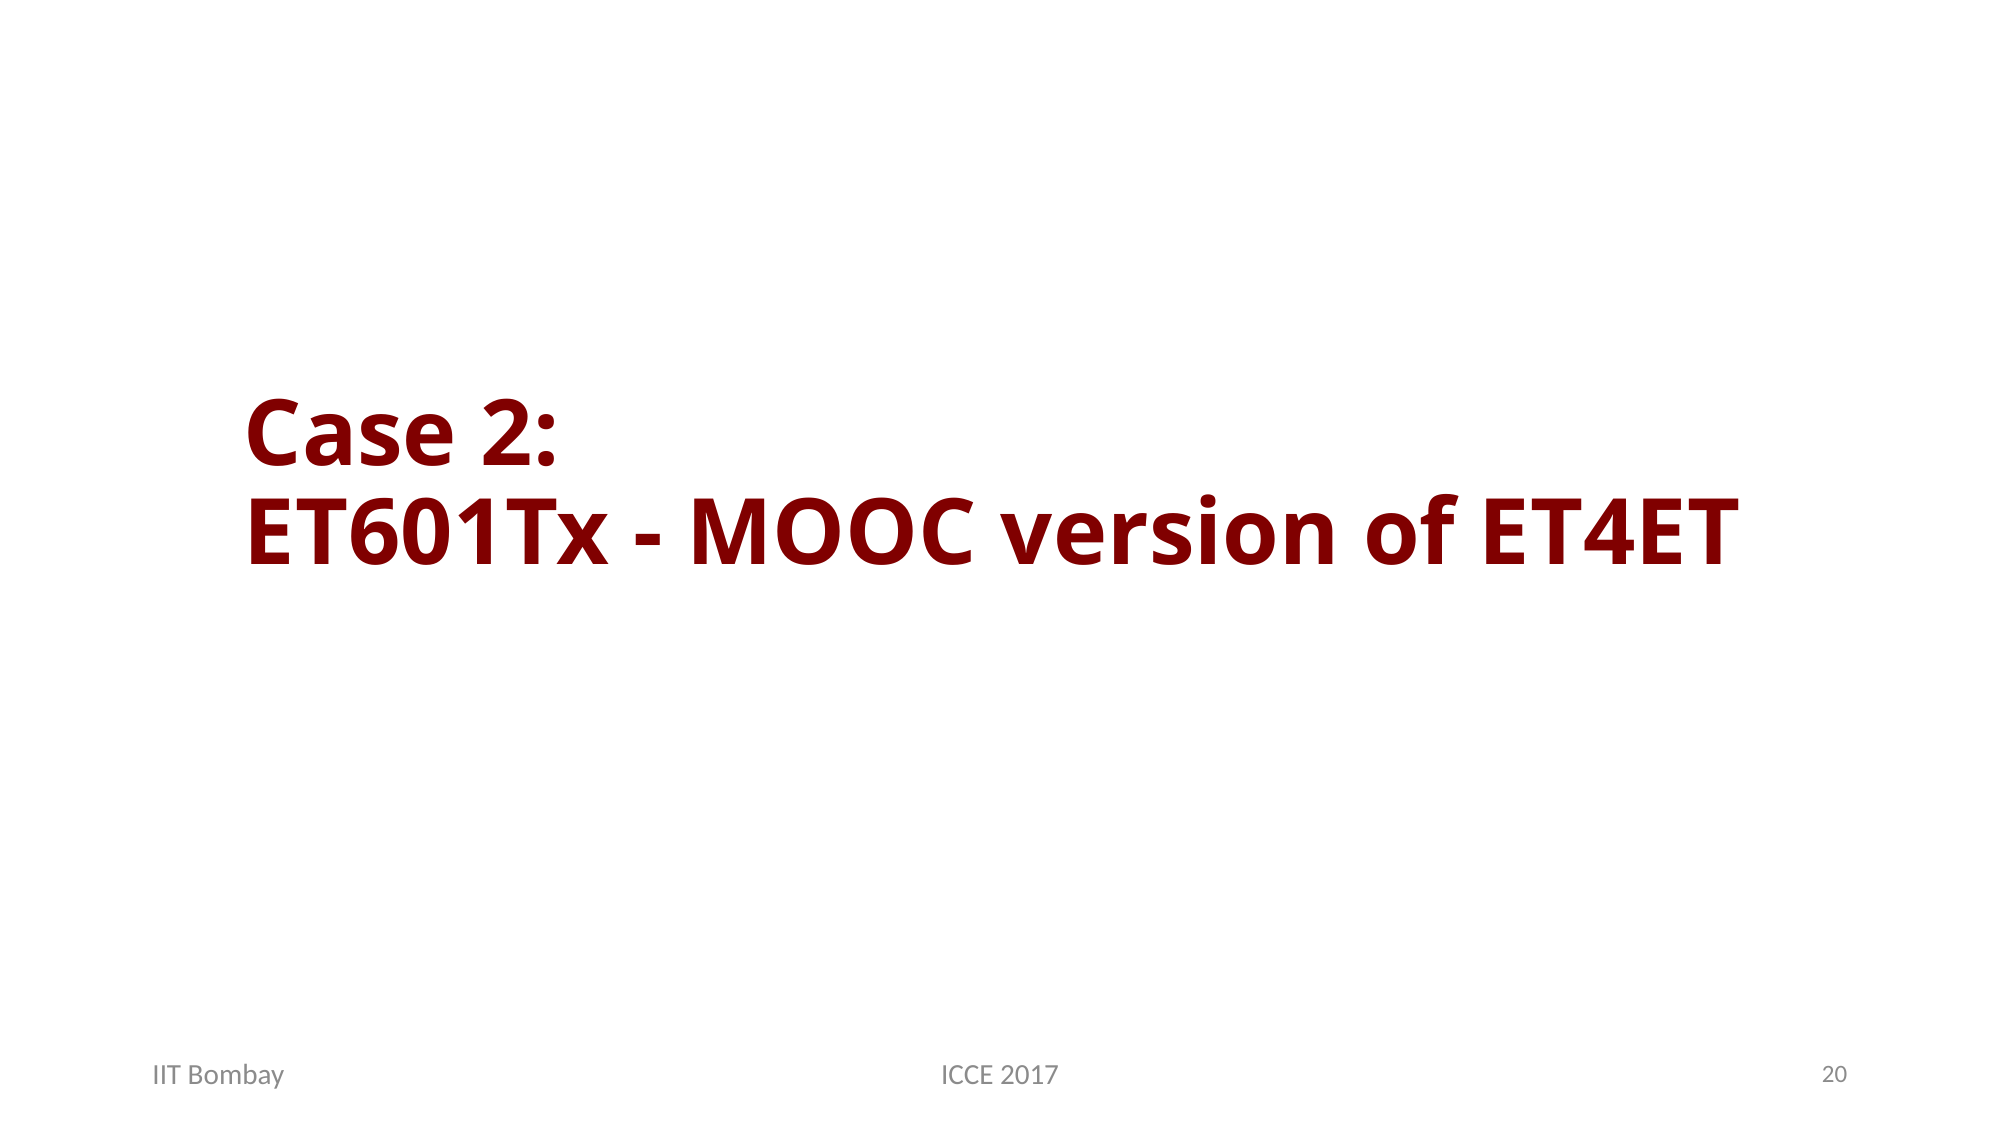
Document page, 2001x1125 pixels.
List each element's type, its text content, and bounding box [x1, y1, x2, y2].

slide_number 20 [1412, 1042, 1863, 1103]
title Case 2: ET601Tx - MOOC version of ET4ET [228, 377, 1837, 595]
footer ICCE 2017 [662, 1042, 1338, 1103]
slide_number IIT Bombay [137, 1042, 588, 1103]
